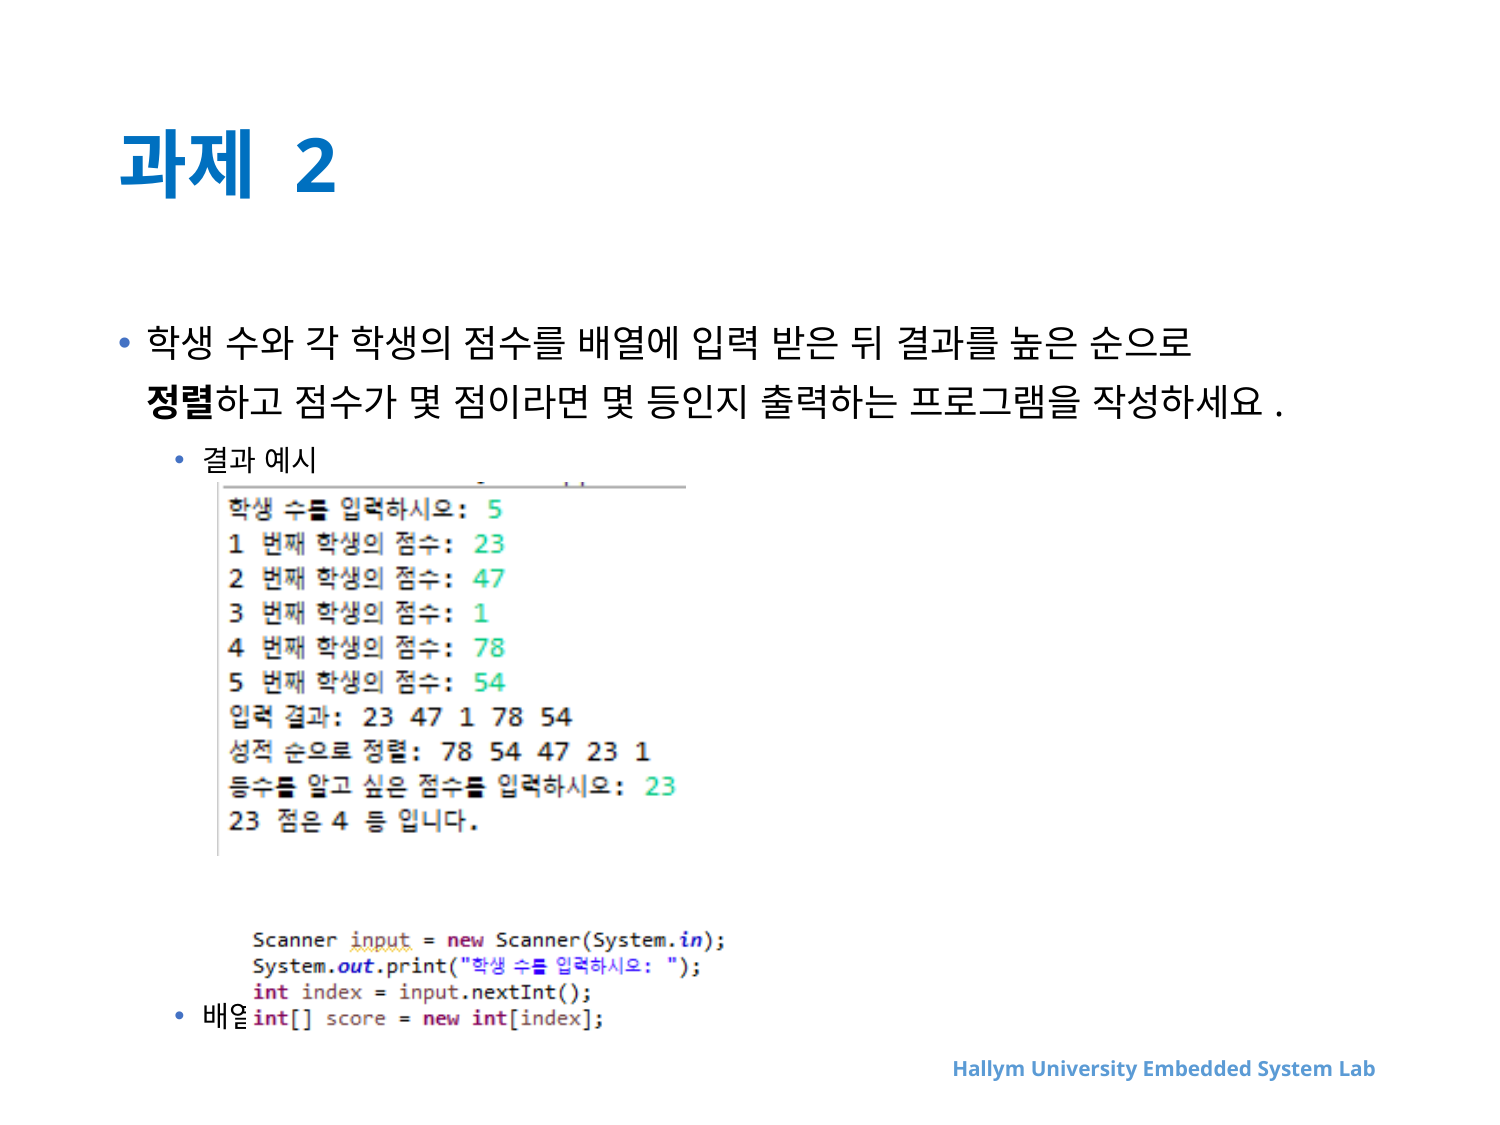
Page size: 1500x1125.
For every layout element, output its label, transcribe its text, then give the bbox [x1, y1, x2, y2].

title 과제 2 [103, 59, 1397, 278]
picture [246, 921, 734, 1041]
picture [217, 482, 686, 857]
list 학생 수와 각 학생의 점수를 배열에 입력 받은 뒤 결과를 높은 순으로 정렬하고 점수가 몇 점이라면 몇 등인지 출력하는 프로그램을 작성하세요. 결과 예시 배열의 크기를 입력받은 대로 만드는 방법 [103, 299, 1397, 1014]
footer Hallym University Embedded System Lab [876, 1039, 1452, 1100]
